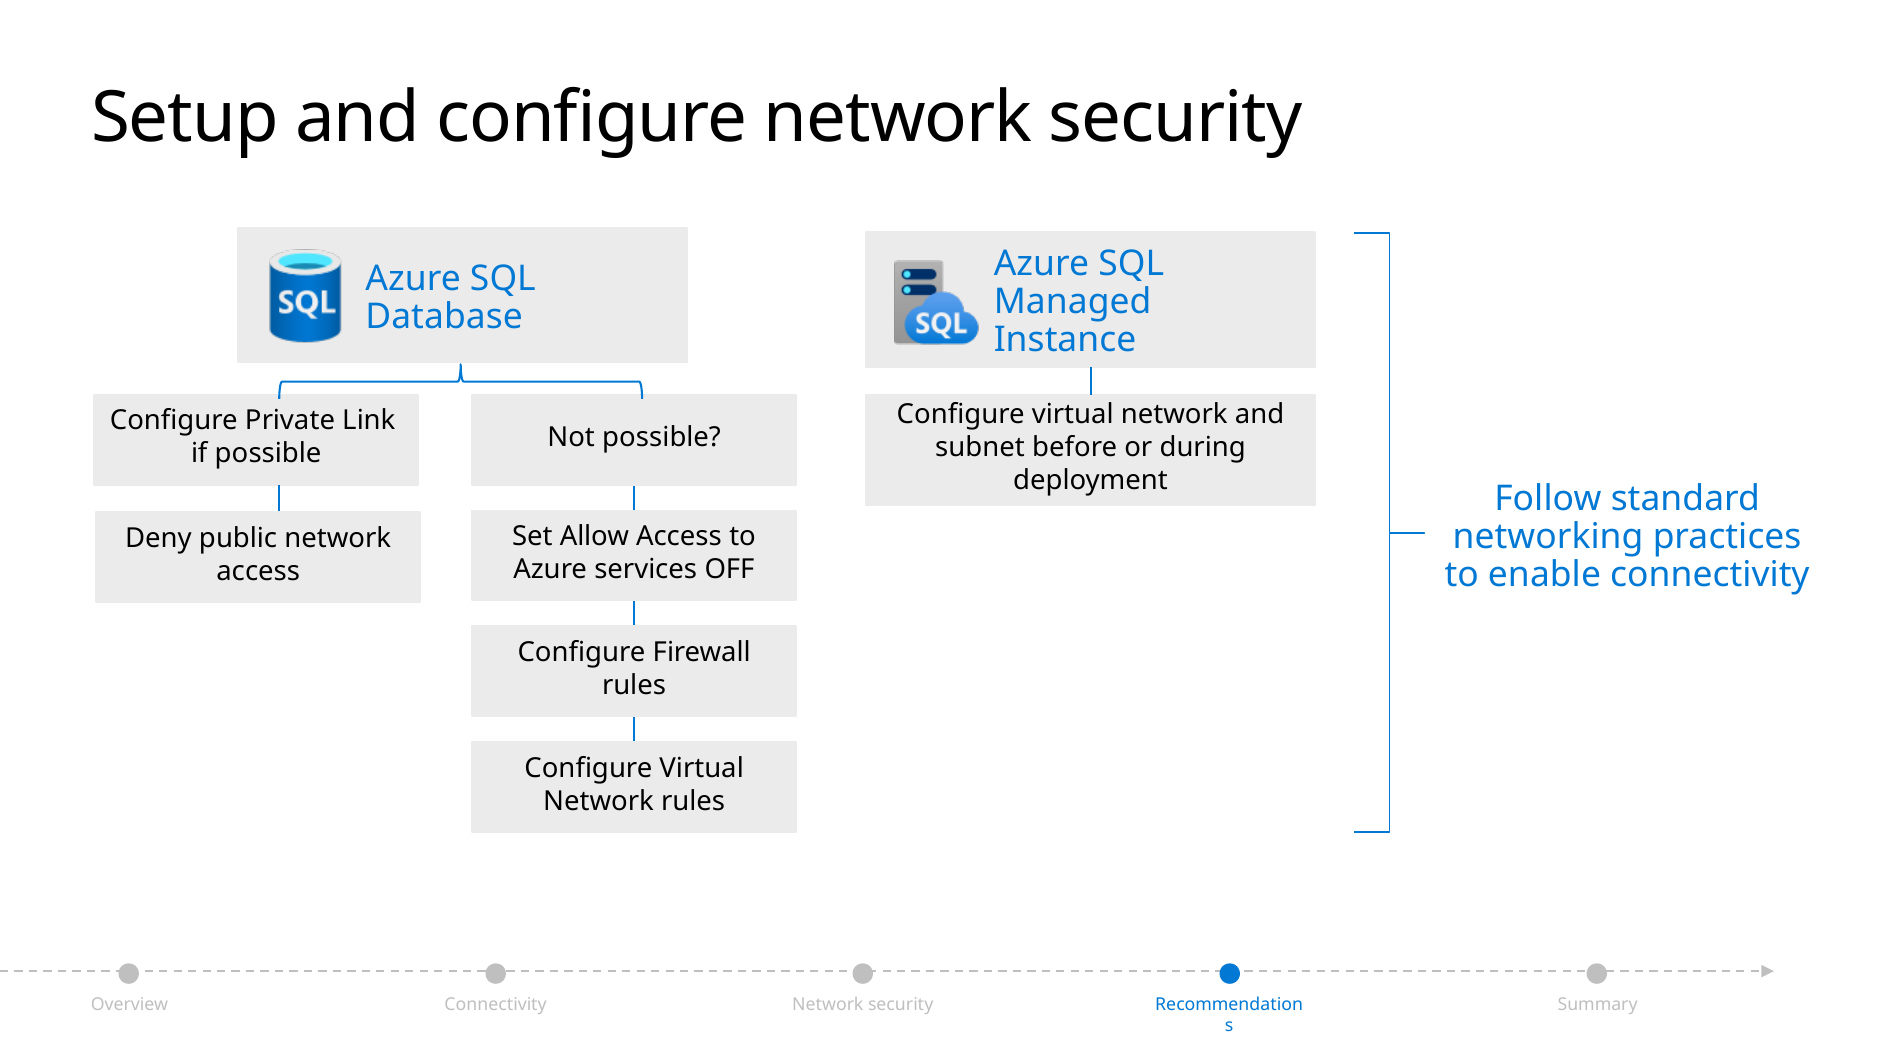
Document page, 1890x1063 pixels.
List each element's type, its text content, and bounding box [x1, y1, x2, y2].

title Setup and configure network security [91, 70, 1800, 157]
text_box Configure virtual network and subnet before or during deployment [865, 394, 1316, 506]
text_box Follow standard networking practices to enable connectivity [1423, 472, 1832, 602]
picture [255, 247, 355, 345]
text_box Set Allow Access to Azure services OFF [471, 510, 633, 601]
text_box Configure Private Link if possible [93, 394, 419, 485]
text_box Configure Firewall rules [635, 626, 797, 717]
text_box [278, 363, 643, 399]
text_box Not possible? [471, 394, 797, 485]
text_box [1354, 232, 1423, 833]
text_box Configure Virtual Network rules [471, 742, 797, 833]
text_box Deny public network access [95, 511, 421, 603]
text_box Azure SQL Database [237, 227, 687, 363]
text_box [0, 963, 1775, 1015]
text_box Azure SQL Managed Instance [865, 231, 1316, 367]
text_box Set Allow Access to Azure services OFF [635, 510, 797, 601]
text_box Configure Firewall rules [471, 626, 633, 717]
picture [892, 258, 982, 347]
